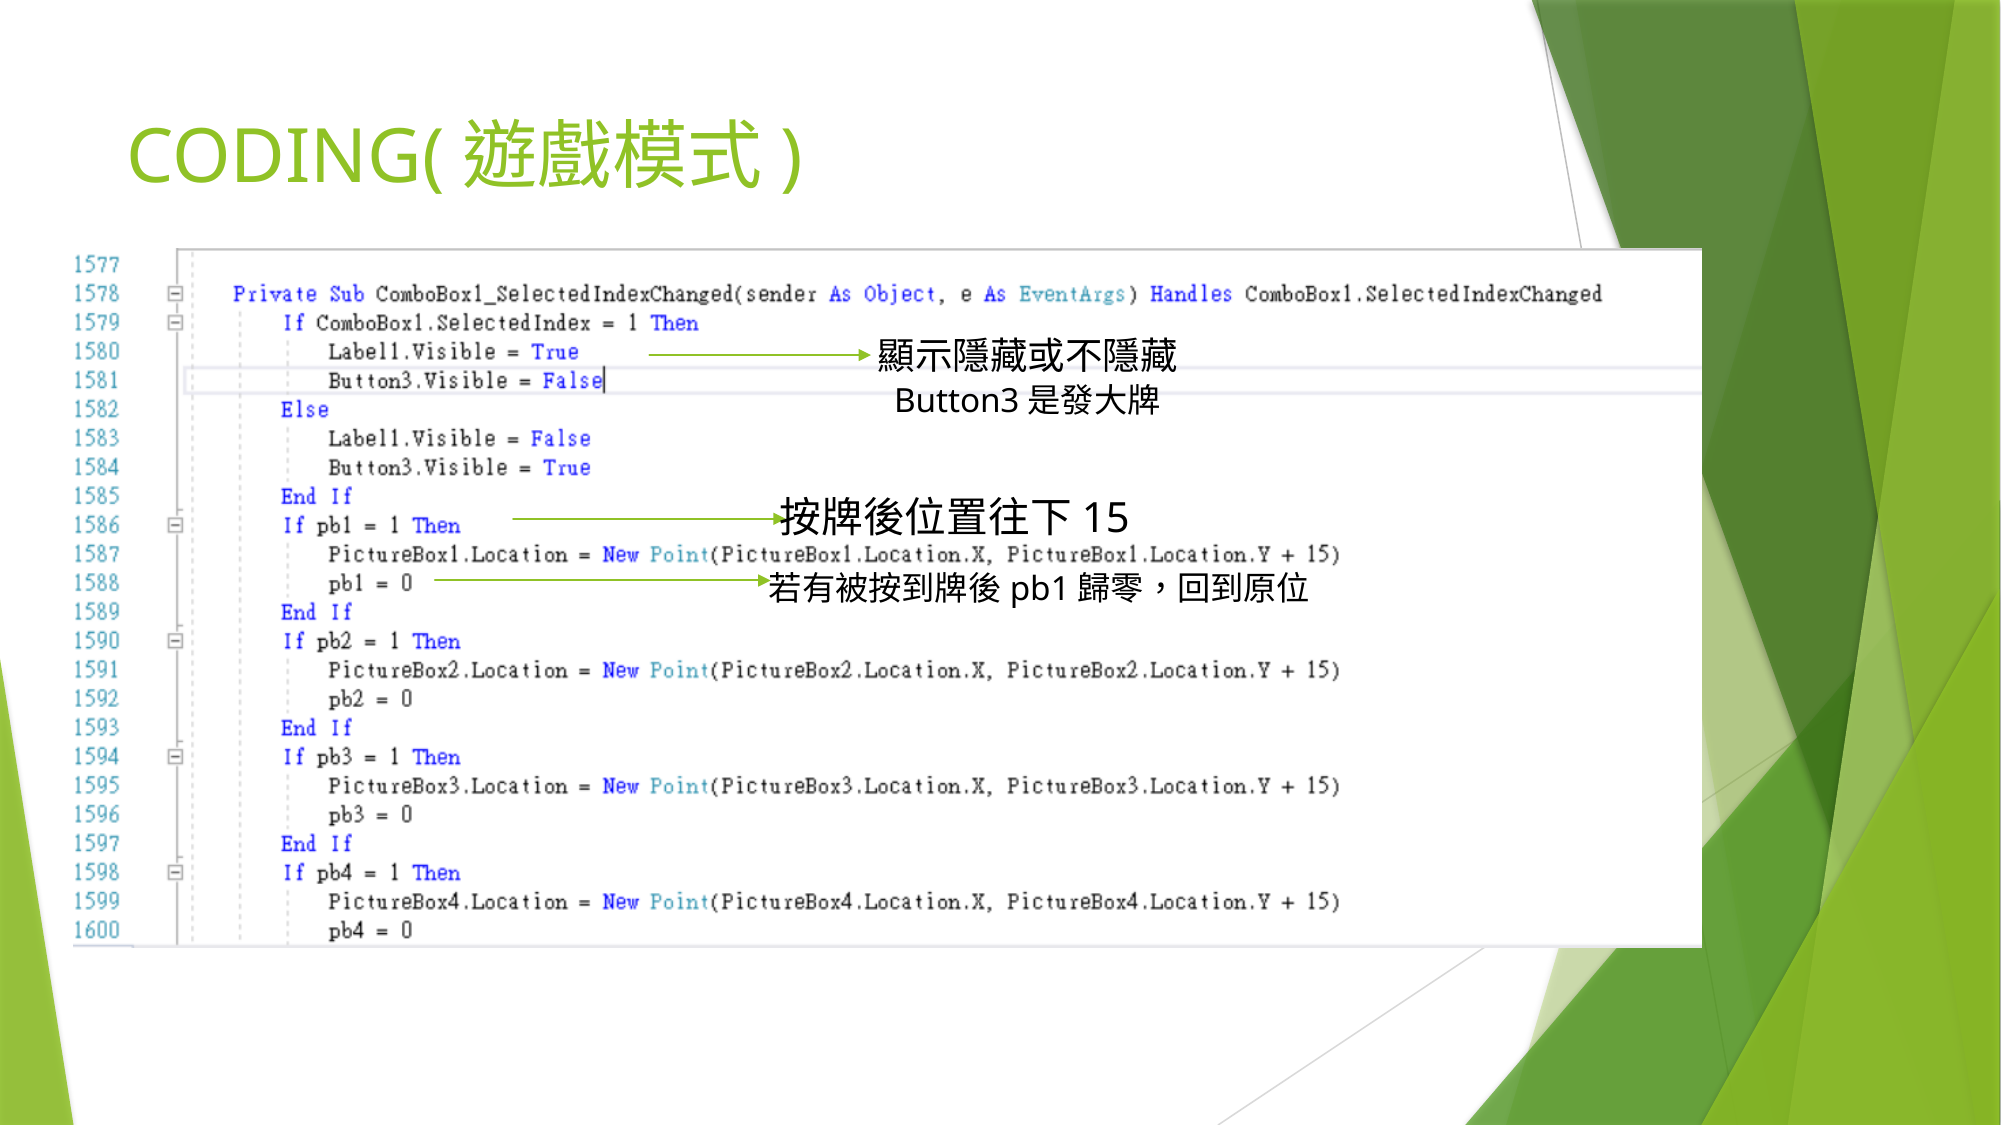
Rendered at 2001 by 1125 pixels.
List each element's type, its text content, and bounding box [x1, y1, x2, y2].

title CODING(遊戲模式) [111, 99, 1522, 246]
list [72, 248, 1702, 949]
